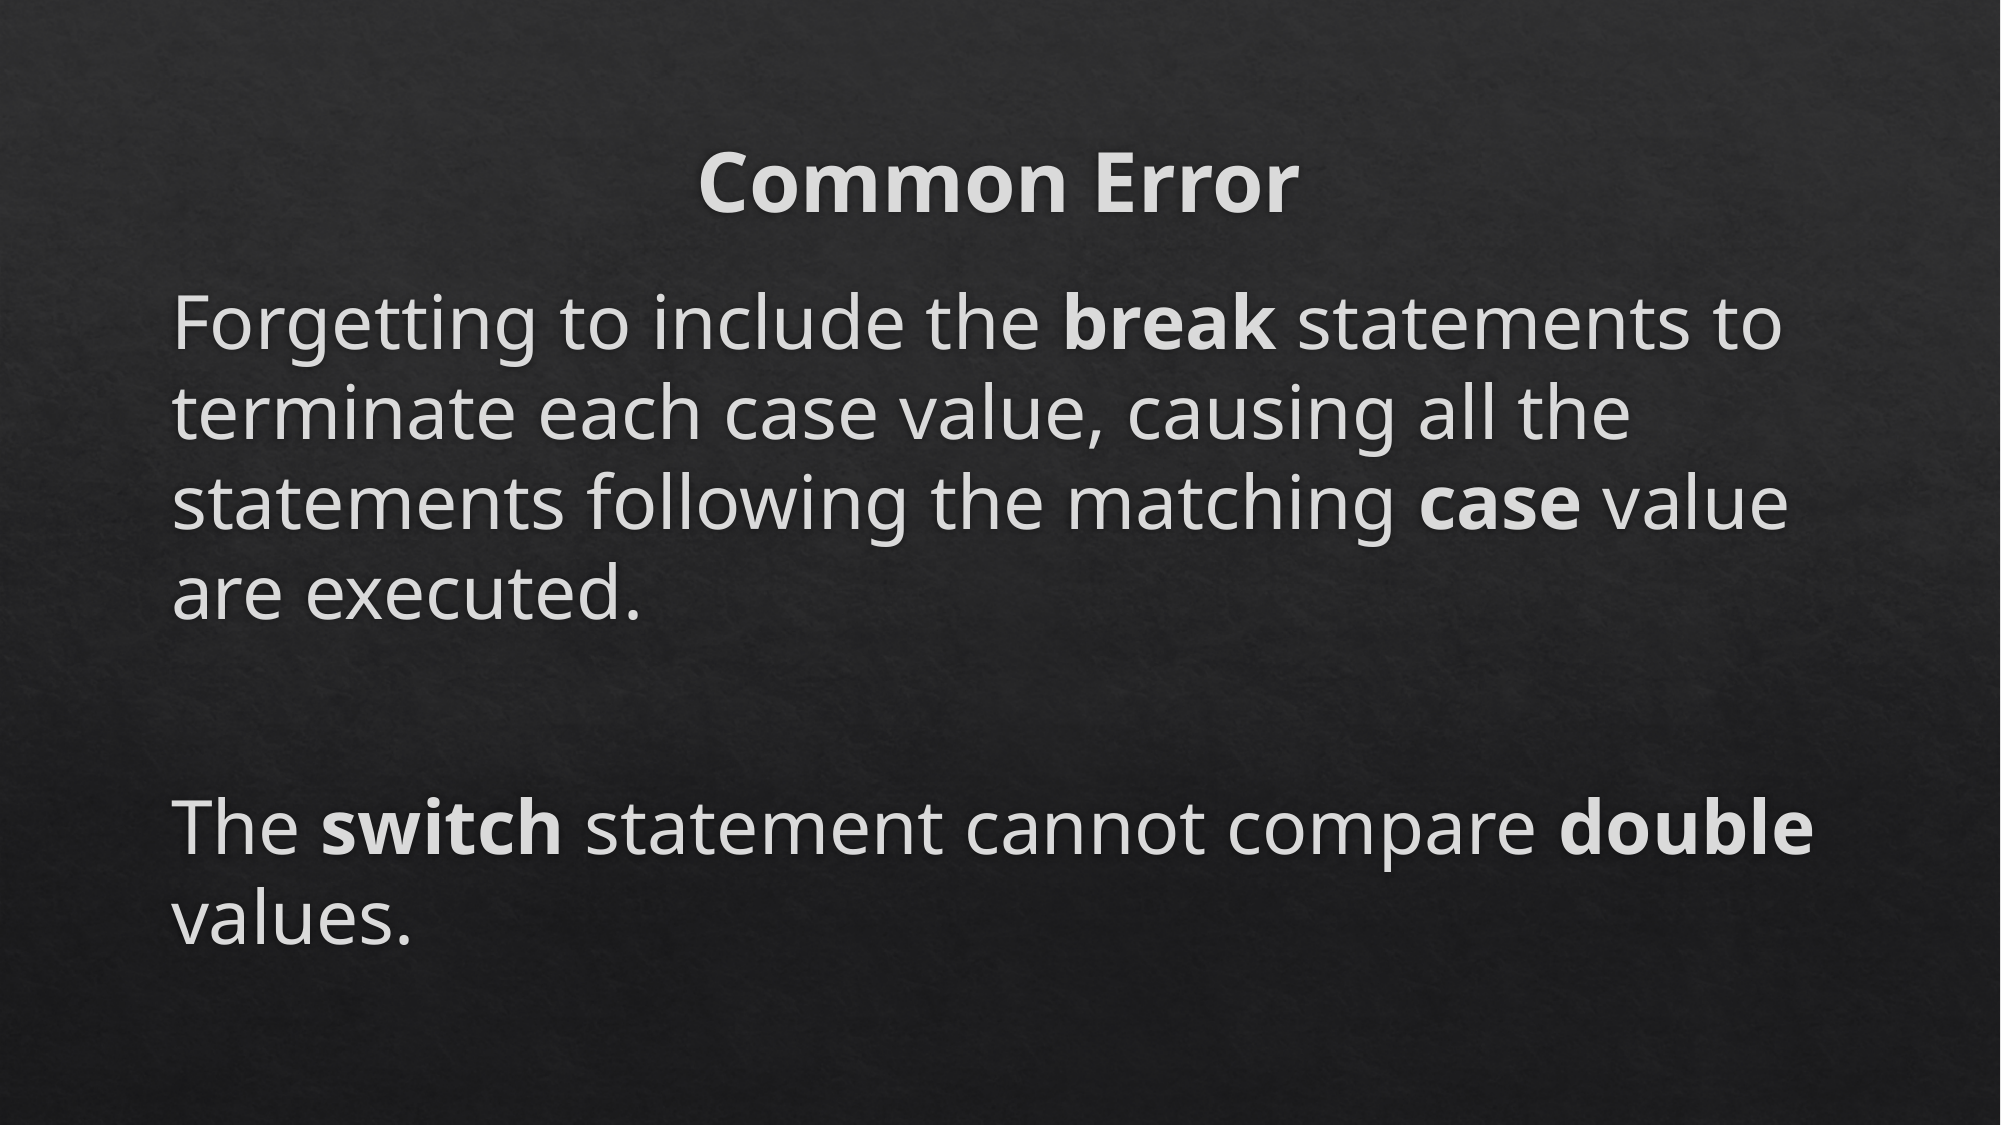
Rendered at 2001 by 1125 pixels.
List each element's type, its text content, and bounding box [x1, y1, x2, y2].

list Forgetting to include the break statements to terminate each case value, causing all the statements following the matching case value are executed. The switch statement cannot compare double values. [149, 284, 1849, 950]
title Common Error [149, 99, 1849, 260]
